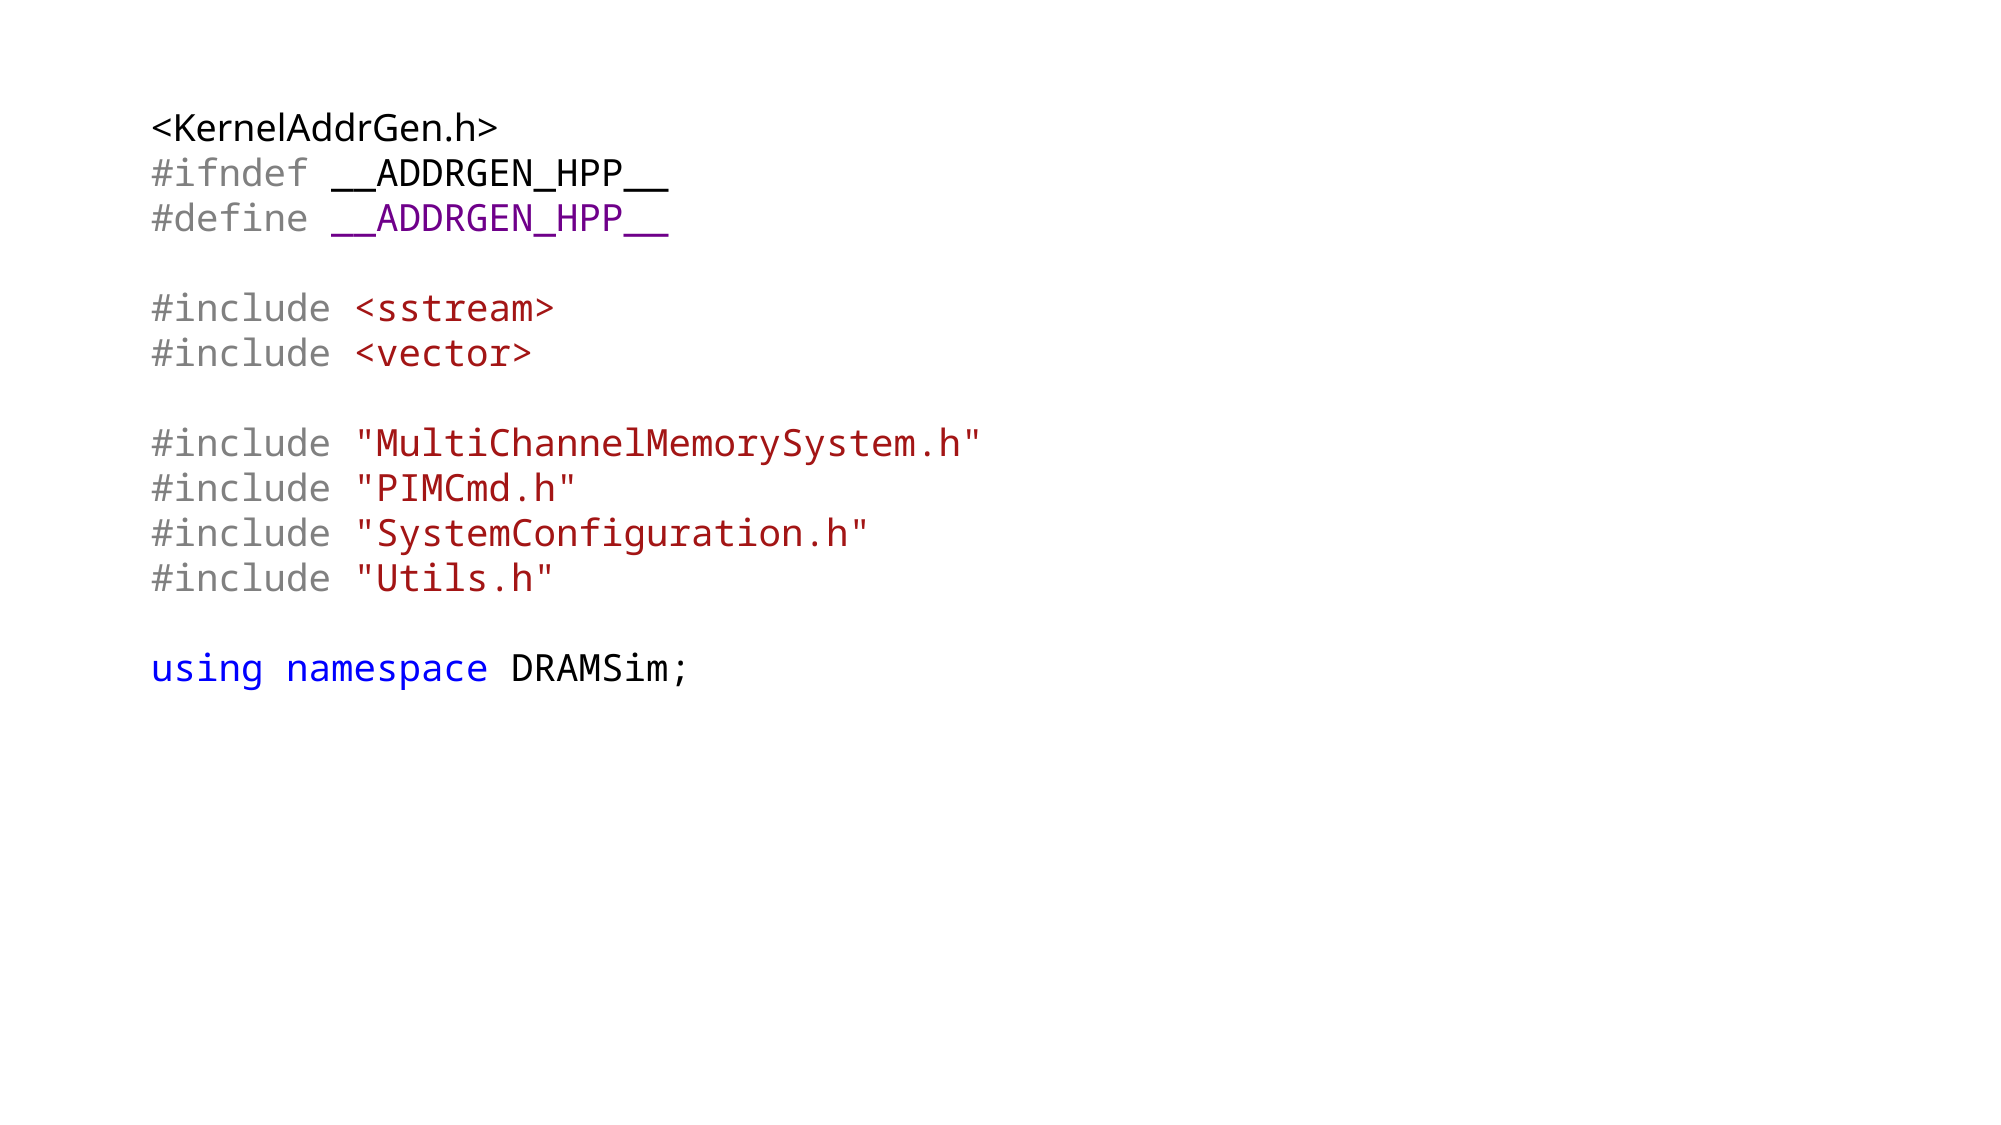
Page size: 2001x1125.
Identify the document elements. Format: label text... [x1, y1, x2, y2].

text_box <KernelAddrGen.h> #ifndef __ADDRGEN_HPP__ #define __ADDRGEN_HPP__ #include <sstream> #include <vector> #include "MultiChannelMemorySystem.h" #include "PIMCmd.h" #include "SystemConfiguration.h" #include "Utils.h" using namespace DRAMSim; [136, 96, 1807, 787]
